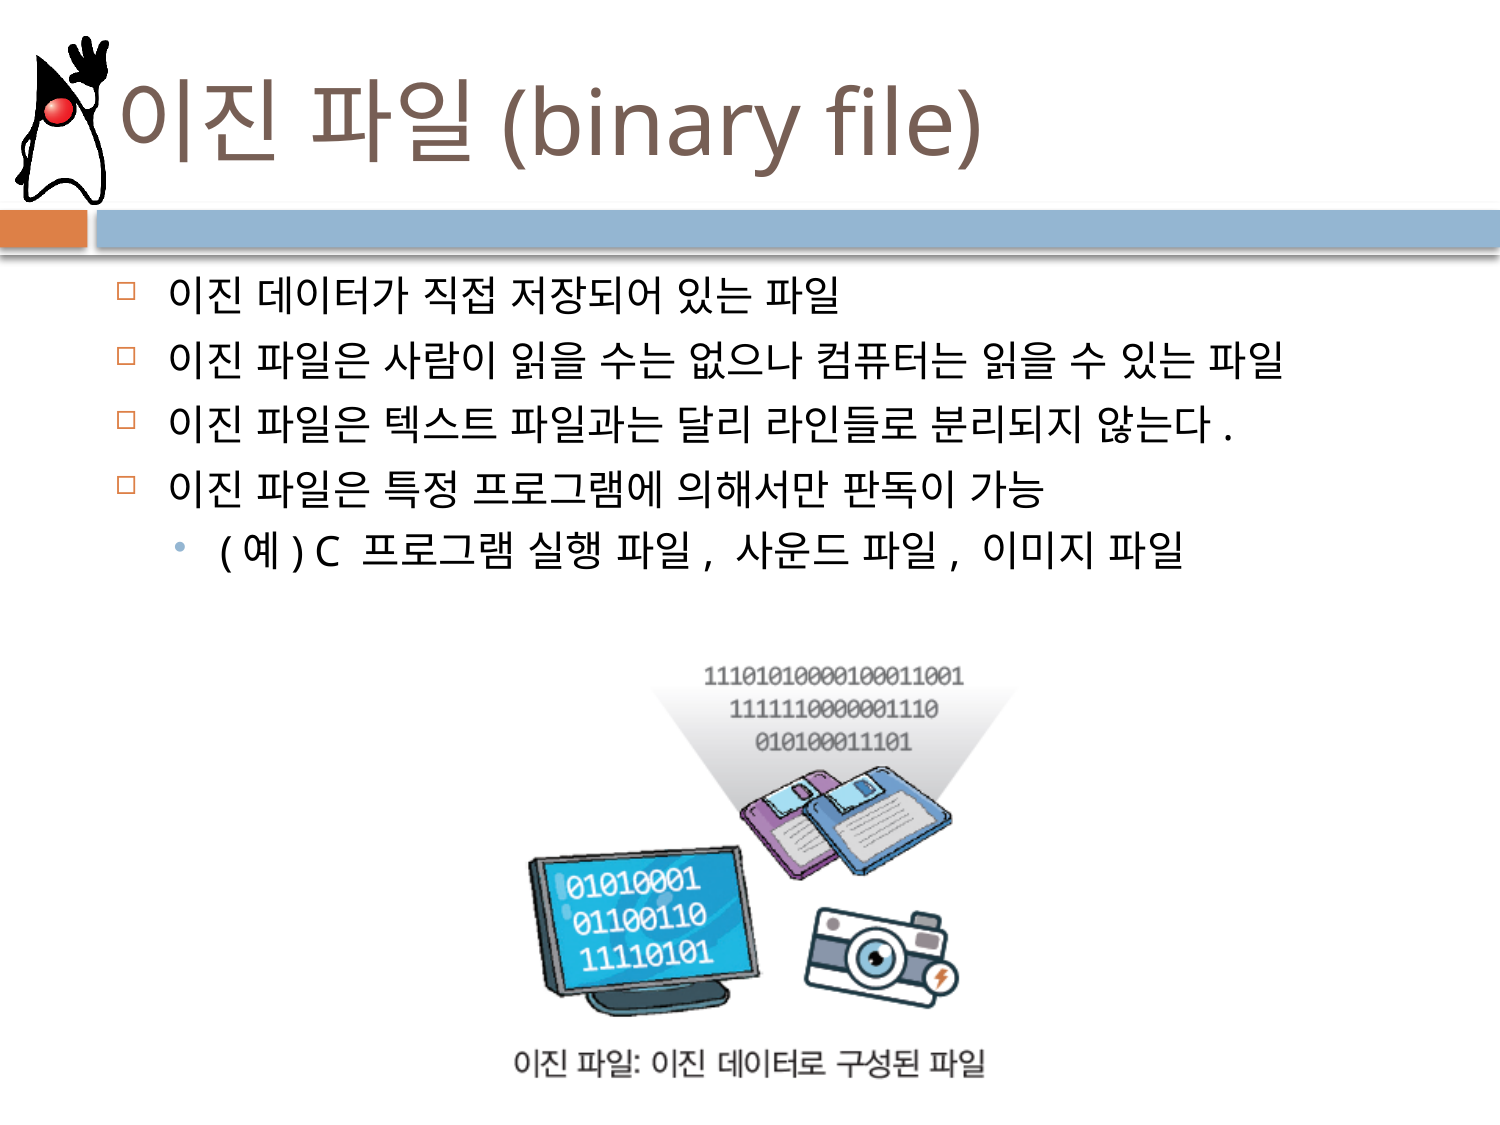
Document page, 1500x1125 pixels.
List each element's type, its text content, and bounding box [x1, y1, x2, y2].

list 이진 데이터가 직접 저장되어 있는 파일 이진 파일은 사람이 읽을 수는 없으나 컴퓨터는 읽을 수 있는 파일 이진 파일은 텍스트 파일과는 달리 라인들로 분리되지 않는다. 이진 파일은 특정 프로그램에 의해서만 판독이 가능 (예) C 프로그램 실행 파일, 사운드 파일, 이미지 파일 [100, 423, 1438, 1000]
list 이진 데이터가 직접 저장되어 있는 파일 이진 파일은 사람이 읽을 수는 없으나 컴퓨터는 읽을 수 있는 파일 이진 파일은 텍스트 파일과는 달리 라인들로 분리되지 않는다. 이진 파일은 특정 프로그램에 의해서만 판독이 가능 (예) C 프로그램 실행 파일, 사운드 파일, 이미지 파일 [100, 262, 1438, 422]
picture [466, 624, 1072, 1101]
title 이진 파일(binary file) [100, 37, 1438, 200]
picture [15, 36, 109, 205]
